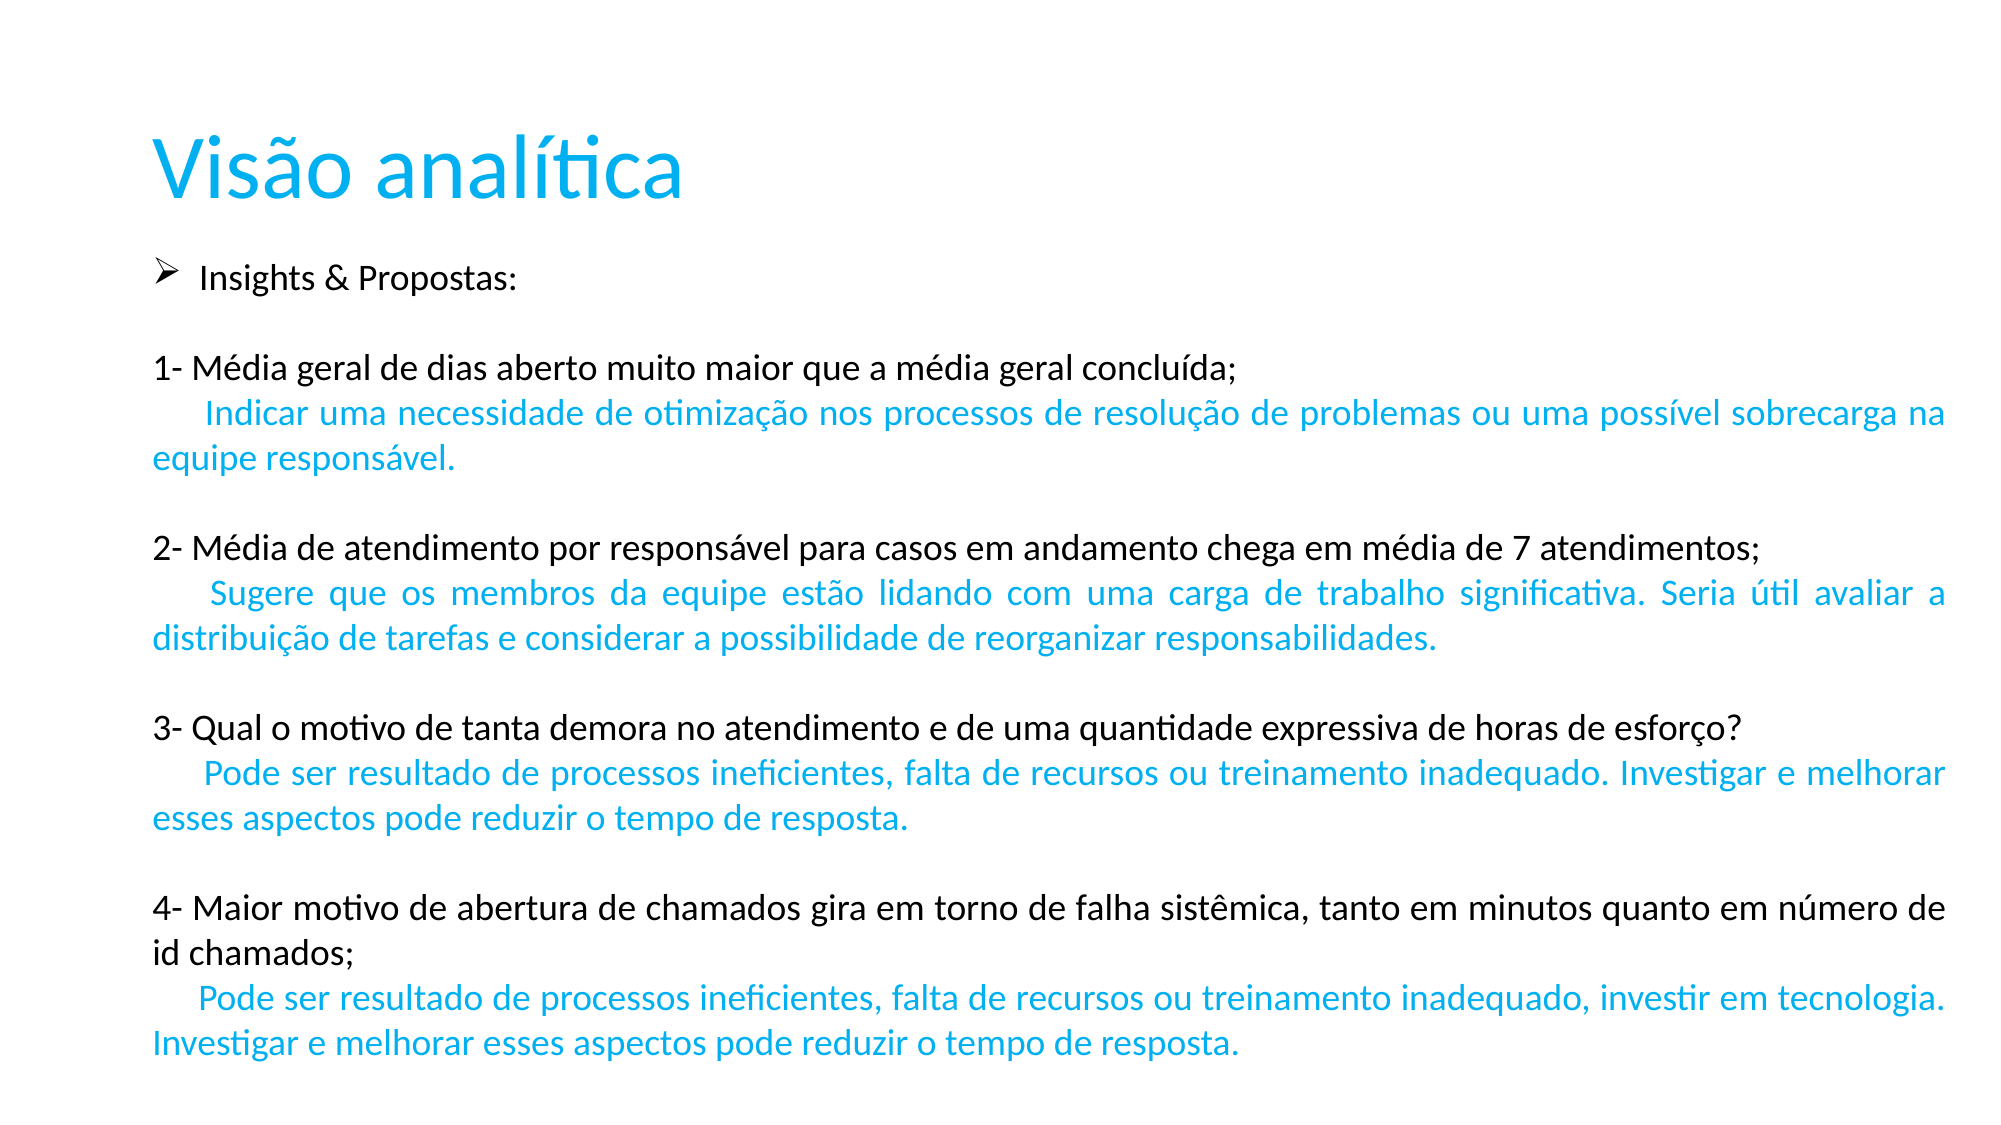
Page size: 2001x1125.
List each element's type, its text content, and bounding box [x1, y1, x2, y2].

title Visão analítica [137, 59, 1863, 245]
text_box Insights & Propostas: 1- Média geral de dias aberto muito maior que a média geral concluída; Indicar uma necessidade de otimização nos processos de resolução de problemas ou uma possível sobrecarga na equipe responsável. 2- Média de atendimento por responsável para casos em andamento chega em média de 7 atendimentos; Sugere que os membros da equipe estão lidando com uma carga de trabalho significativa. Seria útil avaliar a distribuição de tarefas e considerar a possibilidade de reorganizar responsabilidades. 3- Qual o motivo de tanta demora no atendimento e de uma quantidade expressiva de horas de esforço? Pode ser resultado de processos ineficientes, falta de recursos ou treinamento inadequado. Investigar e melhorar esses aspectos pode reduzir o tempo de resposta. 4- Maior motivo de abertura de chamados gira em torno de falha sistêmica, tanto em minutos quanto em número de id chamados; Pode ser resultado de processos ineficientes, falta de recursos ou treinamento inadequado, investir em tecnologia. Investigar e melhorar esses aspectos pode reduzir o tempo de resposta. [137, 245, 1963, 1116]
